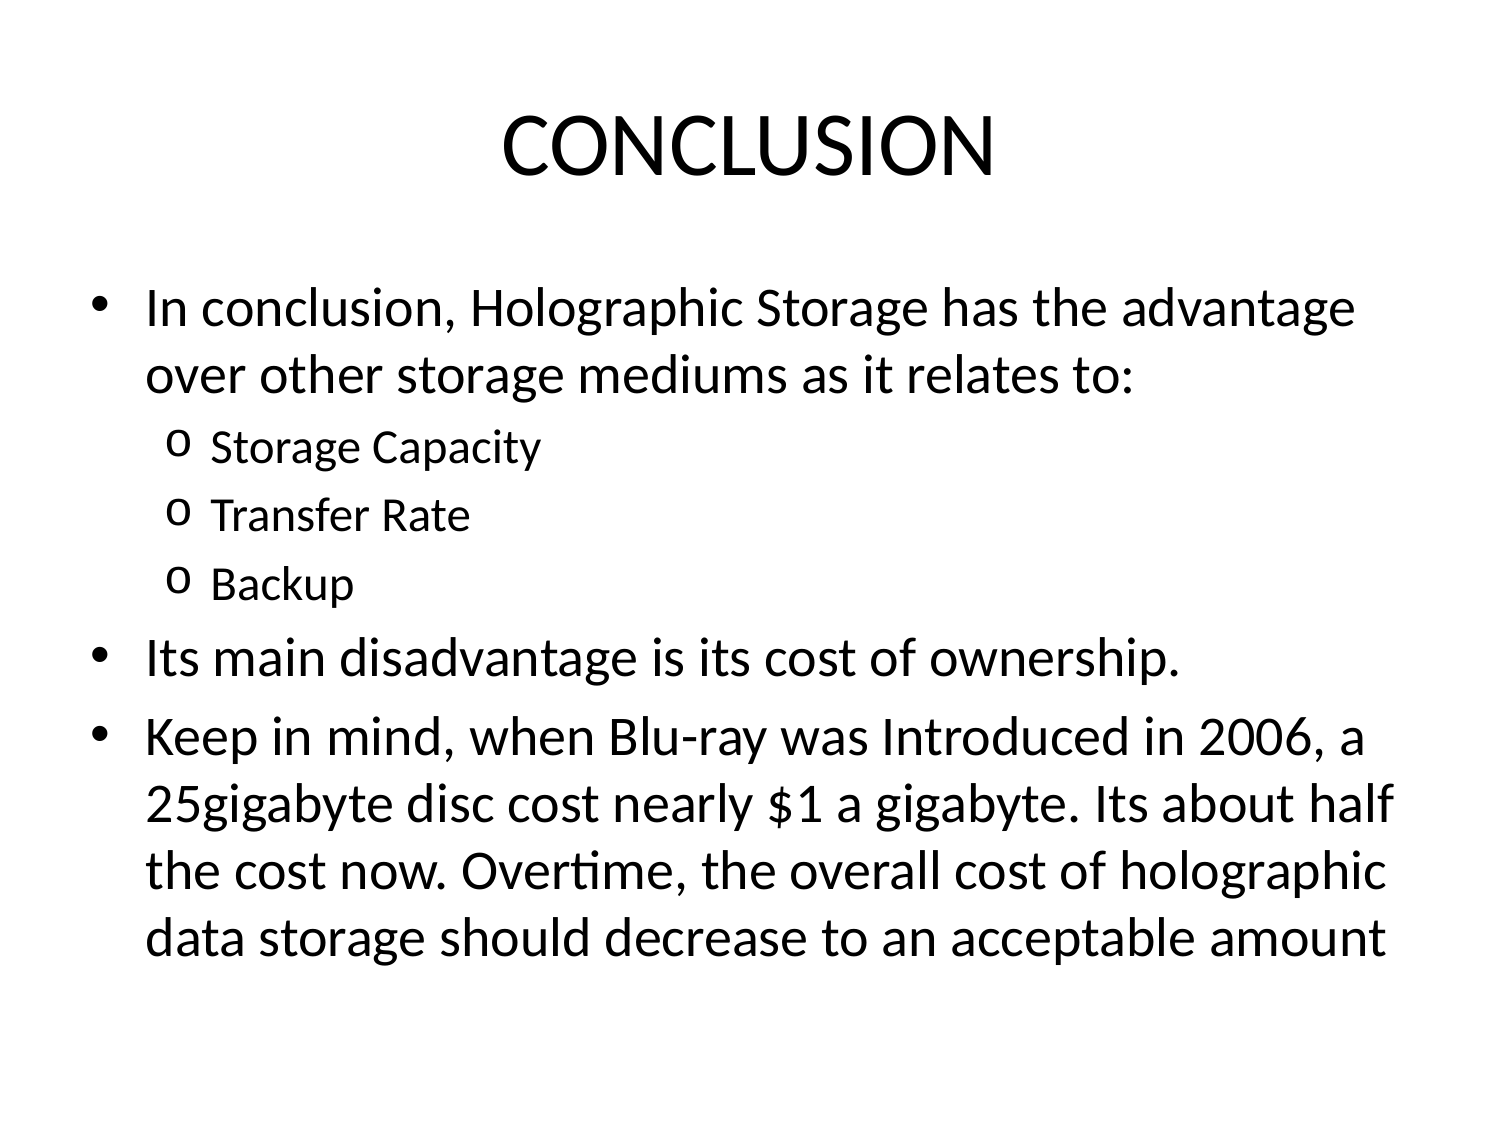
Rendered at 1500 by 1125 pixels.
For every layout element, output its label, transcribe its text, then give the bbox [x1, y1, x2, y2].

list In conclusion, Holographic Storage has the advantage over other storage mediums as it relates to: Storage Capacity Transfer Rate Backup Its main disadvantage is its cost of ownership. Keep in mind, when Blu-ray was Introduced in 2006, a 25gigabyte disc cost nearly $1 a gigabyte. Its about half the cost now. Overtime, the overall cost of holographic data storage should decrease to an acceptable amount [75, 262, 1425, 1005]
title CONCLUSION [75, 45, 1425, 233]
